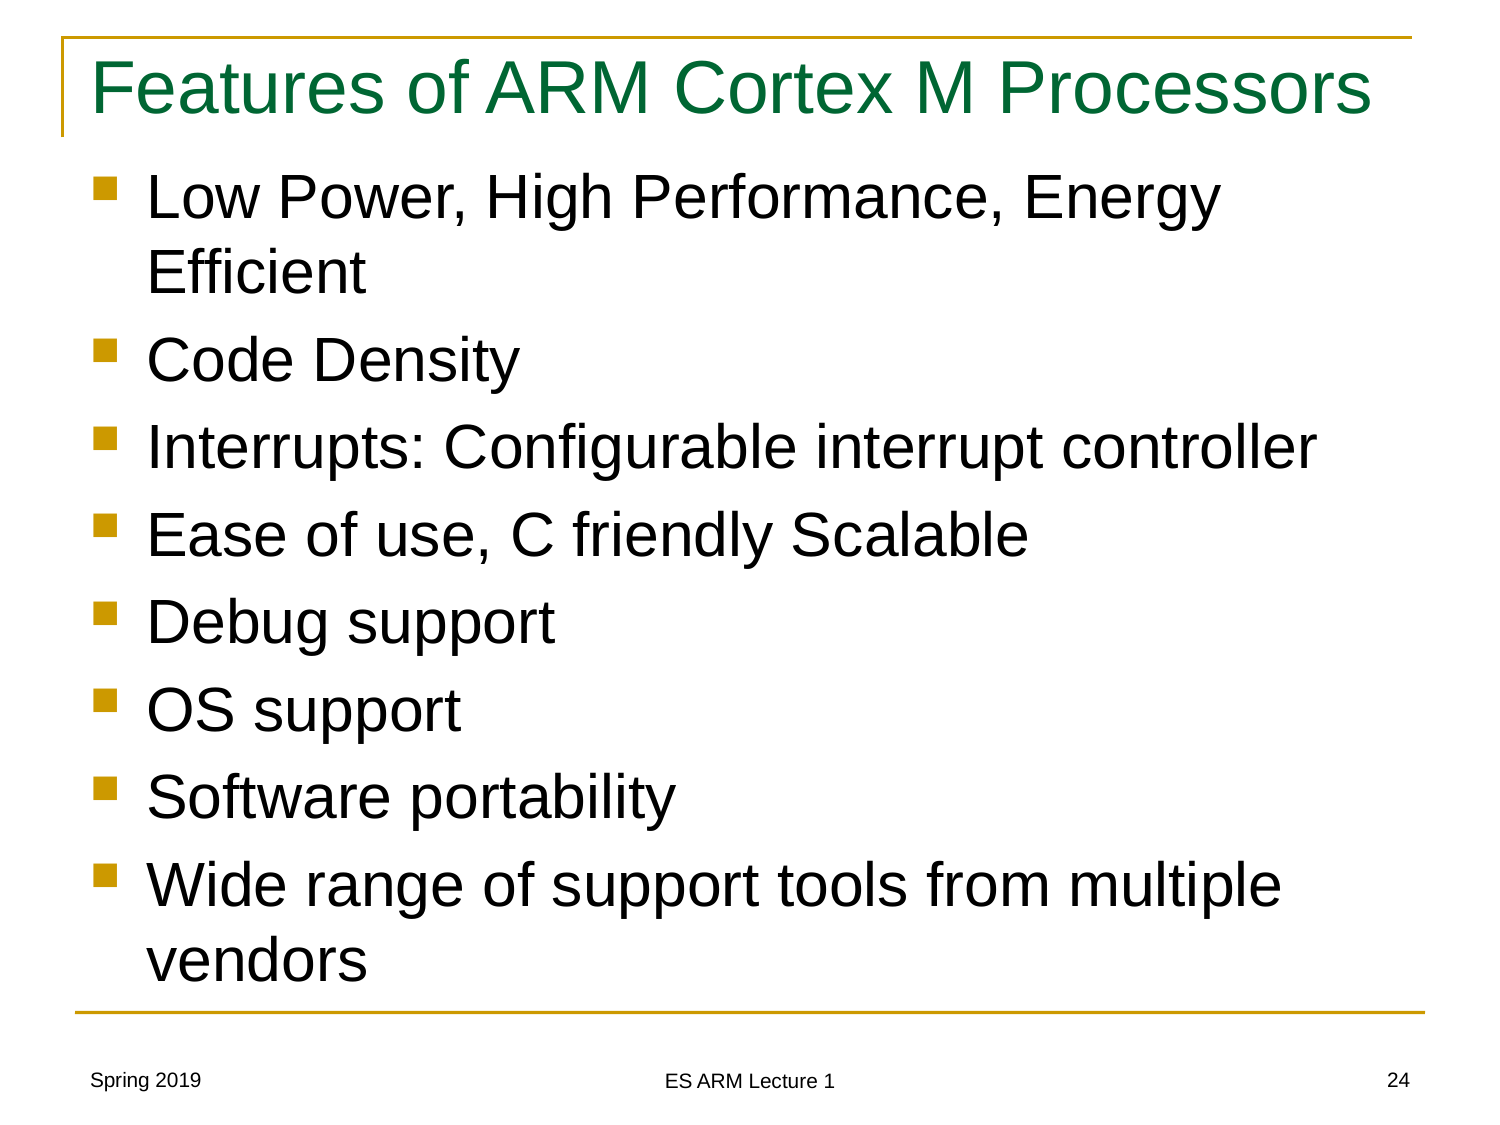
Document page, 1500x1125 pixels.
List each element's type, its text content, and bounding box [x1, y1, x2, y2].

slide_number 24 [1074, 1024, 1425, 1100]
footer ES ARM Lecture 1 [512, 1025, 988, 1100]
title Features of ARM Cortex M Processors [75, 31, 1425, 138]
slide_number Spring 2019 [75, 1024, 425, 1100]
list Low Power, High Performance, Energy Efficient Code Density Interrupts: Configurable interrupt controller Ease of use, C friendly Scalable Debug support OS support Software portability Wide range of support tools from multiple vendors [75, 148, 1425, 1006]
